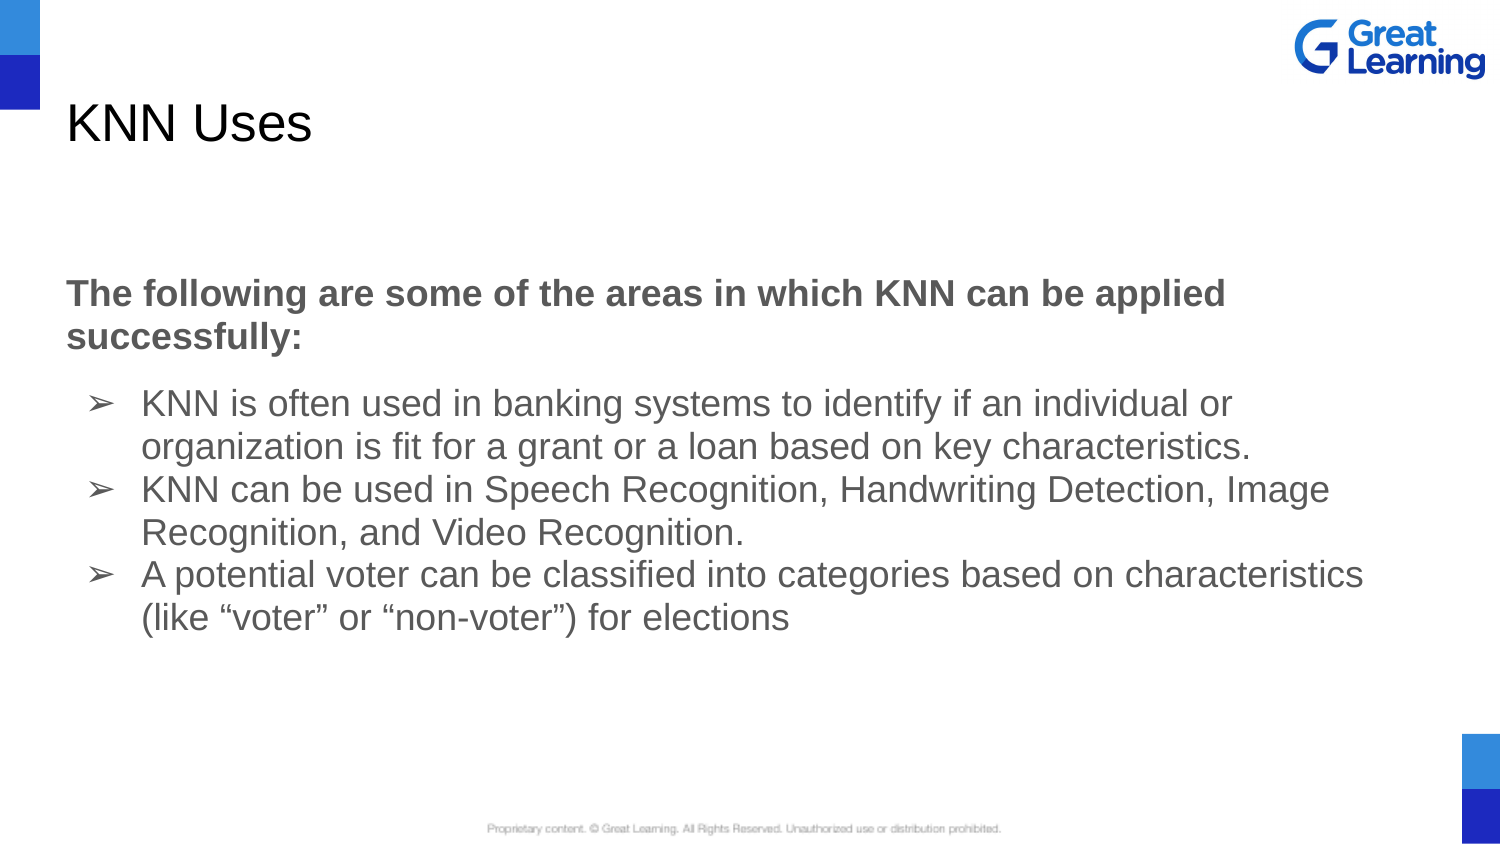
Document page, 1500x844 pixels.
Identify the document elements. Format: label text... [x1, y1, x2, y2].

picture [477, 814, 1023, 844]
picture [1281, 0, 1500, 84]
title KNN Uses [51, 72, 1449, 167]
list The following are some of the areas in which KNN can be applied successfully: KNN is often used in banking systems to identify if an individual or organization is fit for a grant or a loan based on key characteristics. KNN can be used in Speech Recognition, Handwriting Detection, Image Recognition, and Video Recognition. A potential voter can be classified into categories based on characteristics (like “voter” or “non-voter”) for elections [51, 185, 1449, 747]
